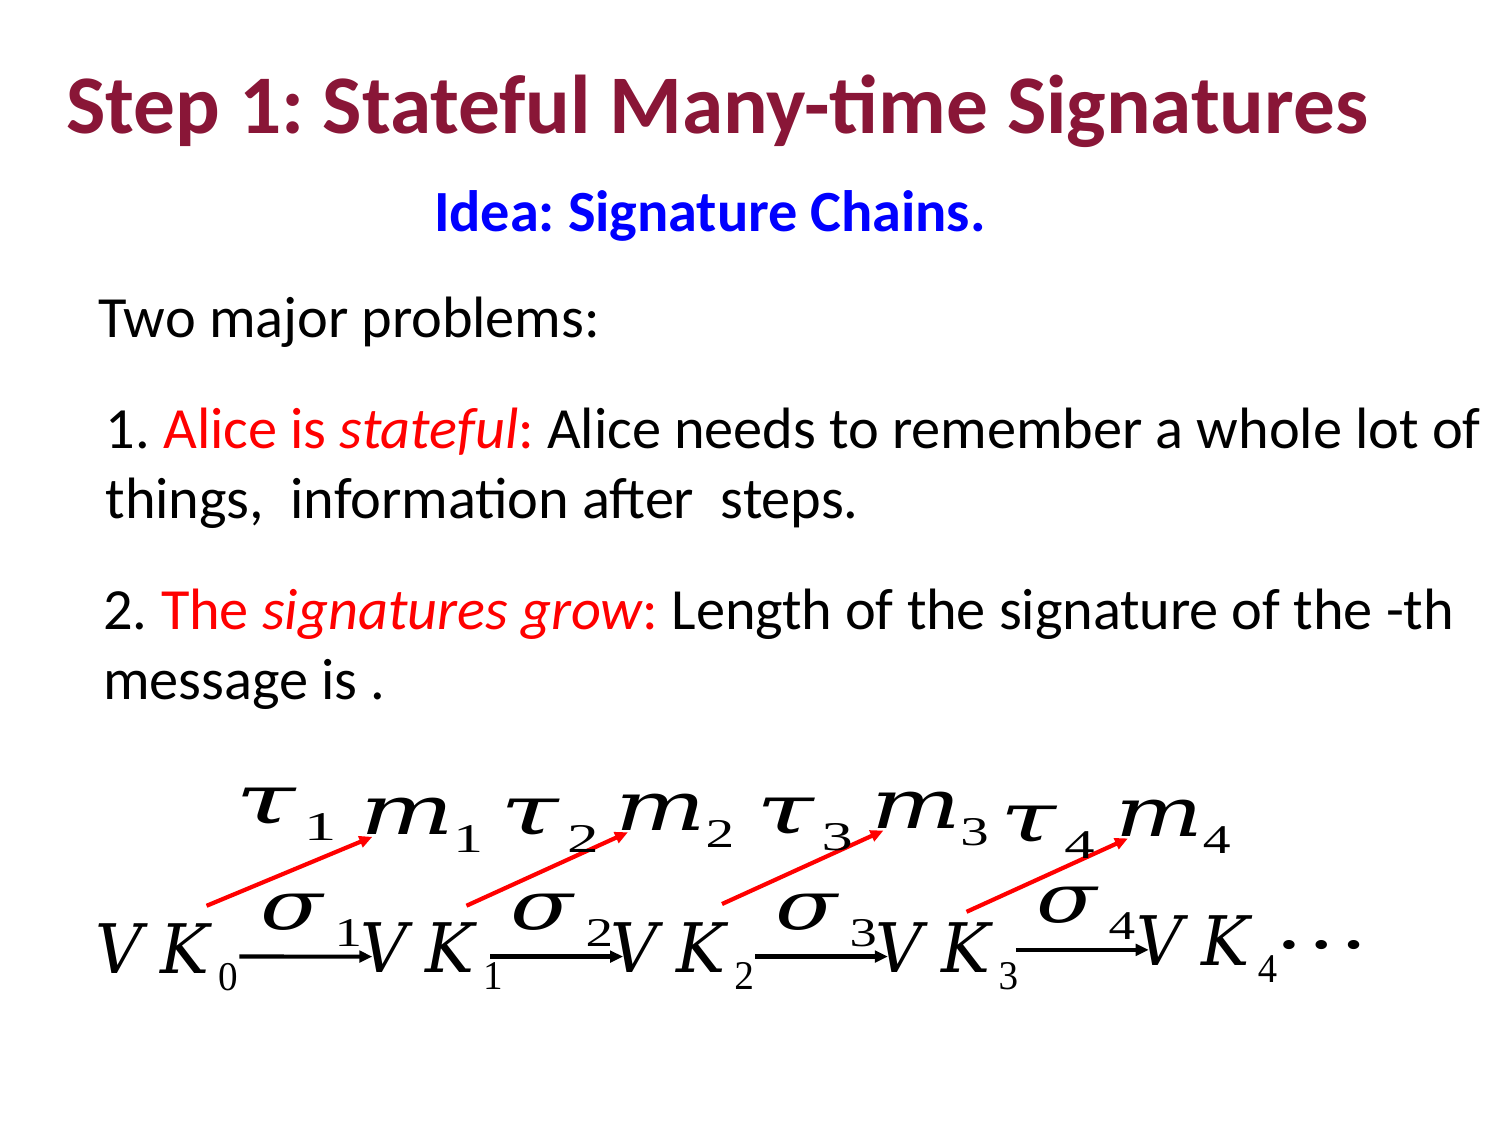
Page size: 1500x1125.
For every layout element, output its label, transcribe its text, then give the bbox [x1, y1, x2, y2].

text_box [1015, 862, 1281, 992]
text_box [206, 836, 373, 906]
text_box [966, 838, 1128, 913]
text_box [466, 832, 628, 906]
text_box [489, 869, 749, 999]
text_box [721, 830, 884, 905]
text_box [754, 869, 1015, 999]
text_box Two major problems: [83, 267, 1128, 362]
text_box Step 1: Stateful Many-time Signatures [3, 42, 1433, 173]
text_box Idea: Signature Chains. [419, 160, 1500, 256]
